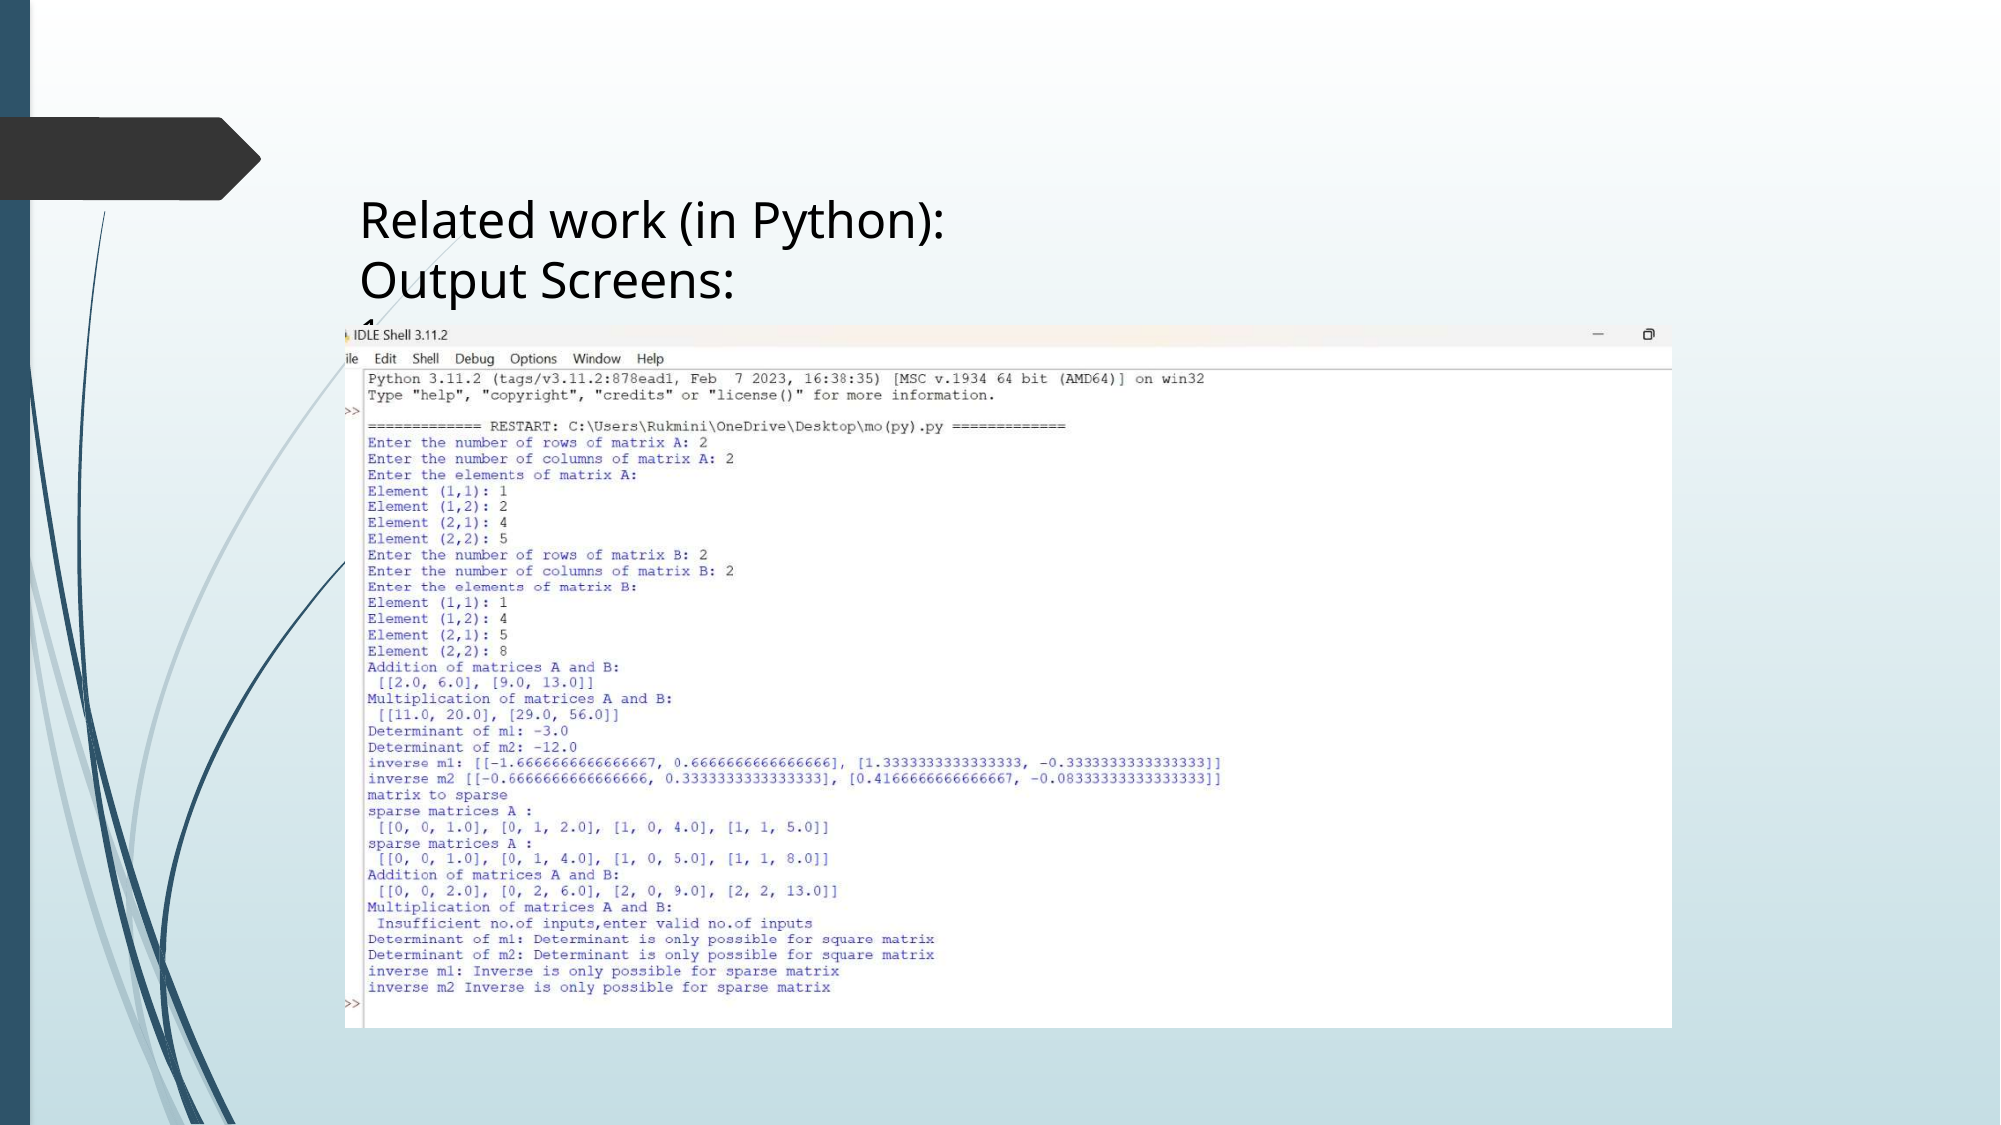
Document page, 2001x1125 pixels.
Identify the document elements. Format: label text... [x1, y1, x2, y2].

picture [344, 325, 1672, 1029]
text_box Related work (in Python): Output Screens: 1. [345, 181, 1745, 992]
